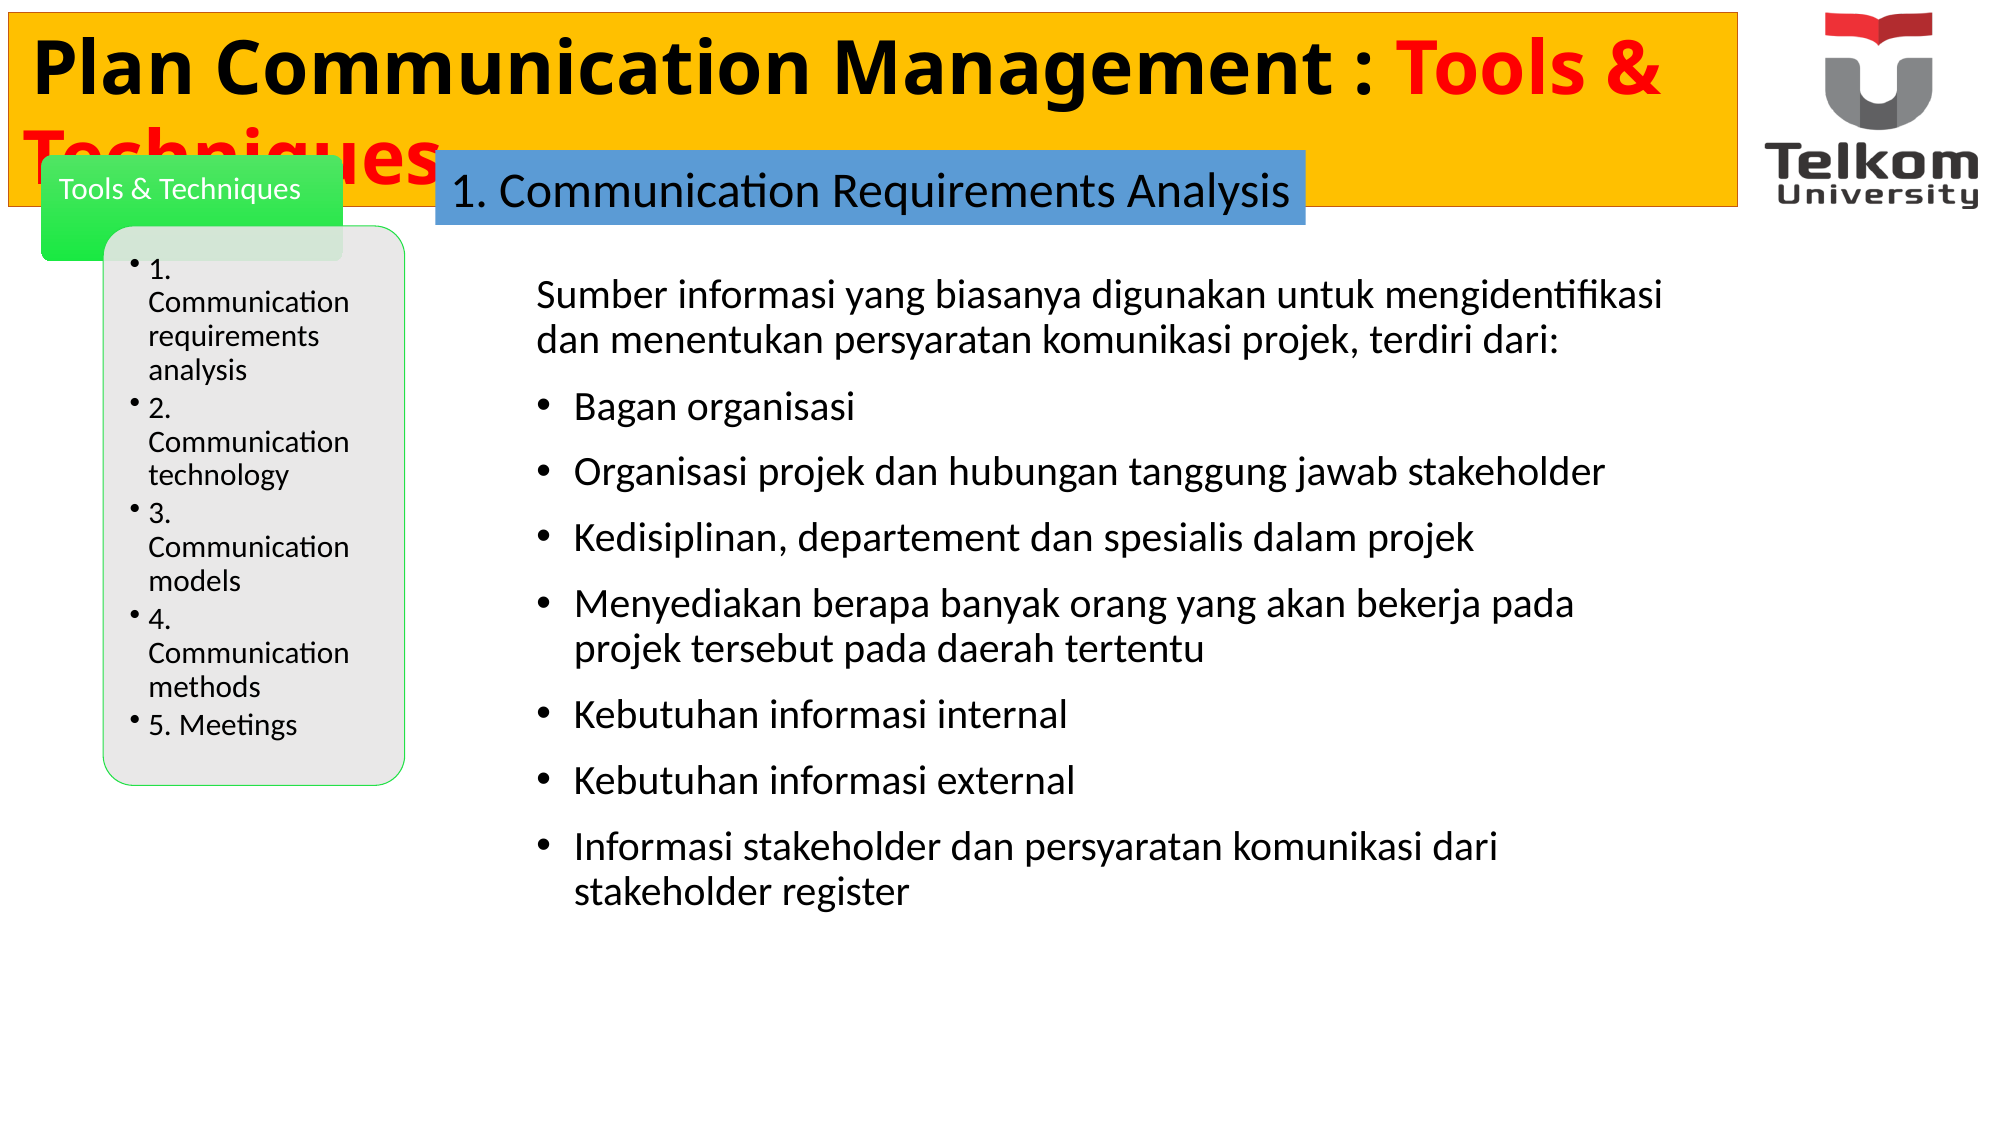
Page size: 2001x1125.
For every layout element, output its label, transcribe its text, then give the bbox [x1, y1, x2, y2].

text_box Plan Communication Management : Tools & Techniques [8, 12, 1738, 207]
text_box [41, 154, 343, 262]
text_box 1. Communication Requirements Analysis [435, 150, 1306, 225]
picture [1764, 12, 1978, 209]
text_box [103, 225, 405, 786]
text_box Sumber informasi yang biasanya digunakan untuk mengidentifikasi dan menentukan persyaratan komunikasi projek, terdiri dari: Bagan organisasi Organisasi projek dan hubungan tanggung jawab stakeholder Kedisiplinan, departement dan spesialis dalam projek Menyediakan berapa banyak orang yang akan bekerja pada projek tersebut pada daerah tertentu Kebutuhan informasi internal Kebutuhan informasi external Informasi stakeholder dan persyaratan komunikasi dari stakeholder register [521, 265, 1701, 950]
